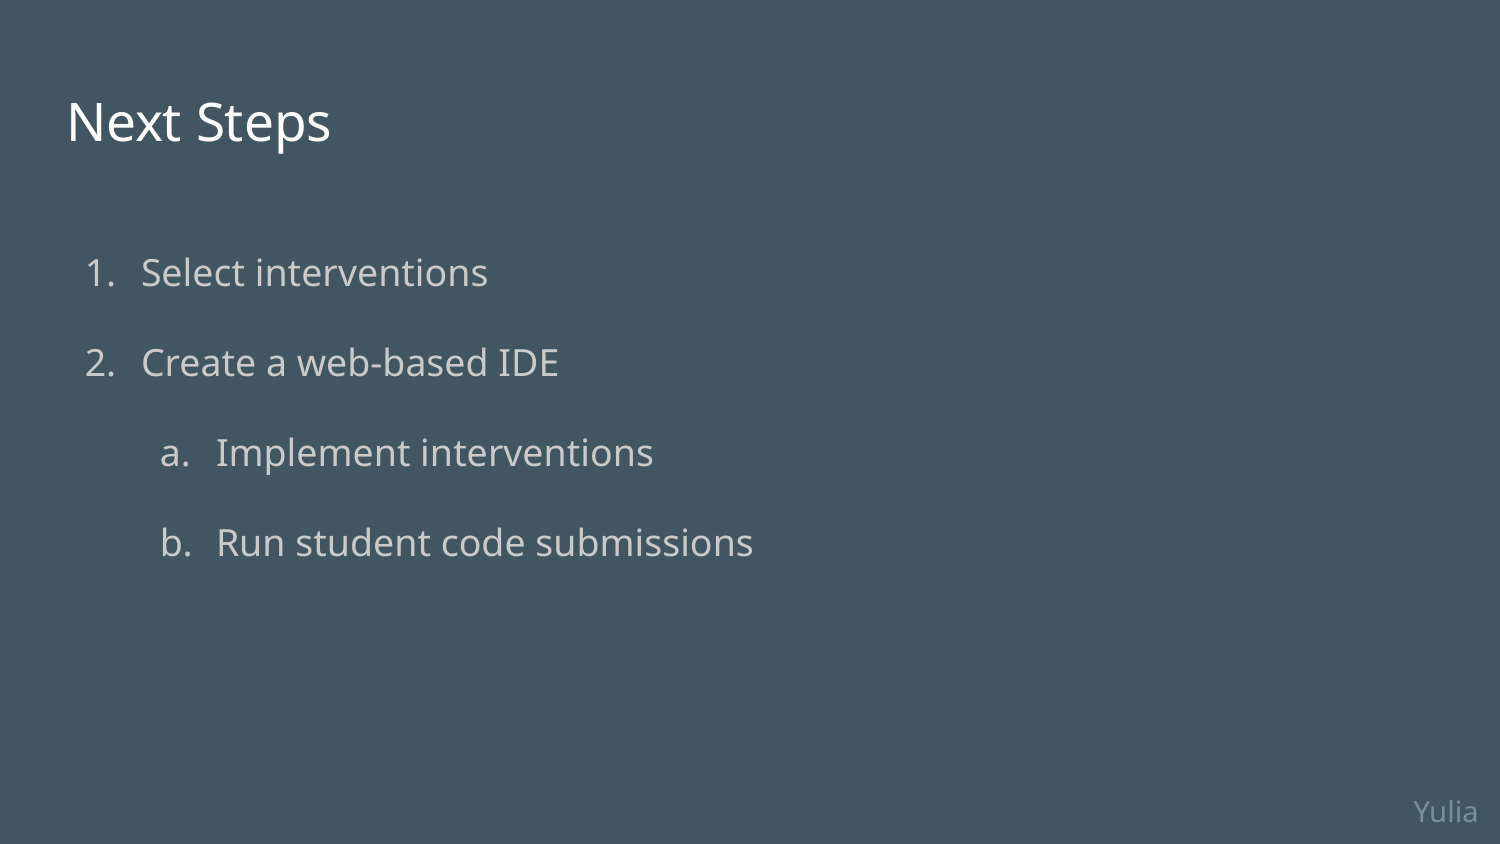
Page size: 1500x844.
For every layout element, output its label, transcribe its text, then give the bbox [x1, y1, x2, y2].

title Next Steps [51, 72, 1449, 167]
list Select interventions Create a web-based IDE Implement interventions Run student code submissions [51, 189, 1449, 750]
text_box Yulia [1398, 778, 1500, 844]
